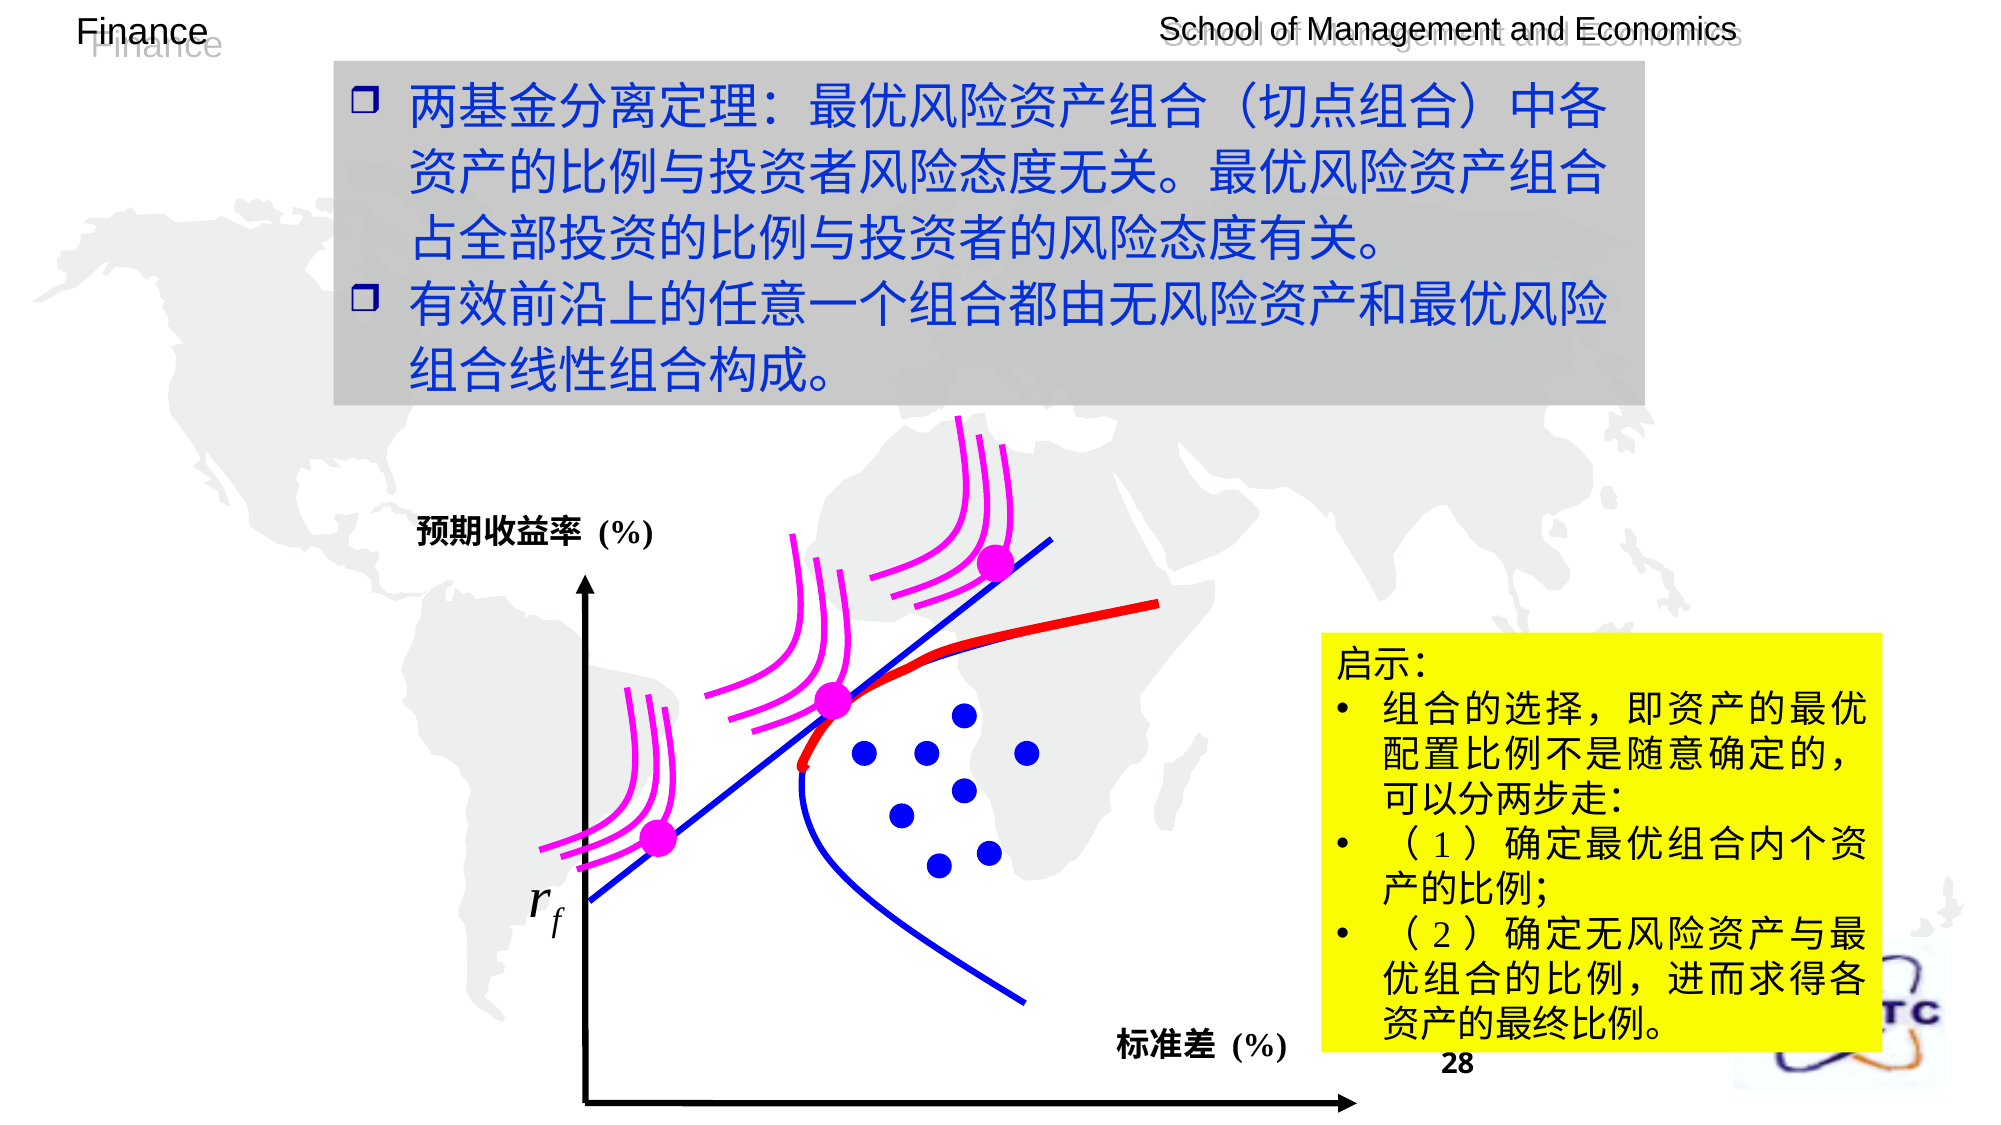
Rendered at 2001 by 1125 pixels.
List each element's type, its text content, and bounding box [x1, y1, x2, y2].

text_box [704, 533, 855, 733]
text_box 启示： 组合的选择，即资产的最优配置比例不是随意确定的，可以分两步走： （1）确定最优组合内个资产的比例； （2）确定无风险资产与最优组合的比例，进而求得各资产的最终比例。 [1511, 632, 1883, 1053]
text_box 两基金分离定理：最优风险资产组合（切点组合）中各资产的比例与投资者风险态度无关。最优风险资产组合占全部投资的比例与投资者的风险态度有关。 有效前沿上的任意一个组合都由无风险资产和最优风险组合线性组合构成。 [333, 60, 1645, 406]
picture [1733, 937, 1945, 1090]
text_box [513, 538, 1052, 937]
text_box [539, 687, 680, 870]
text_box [869, 415, 1017, 608]
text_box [401, 503, 1506, 1104]
